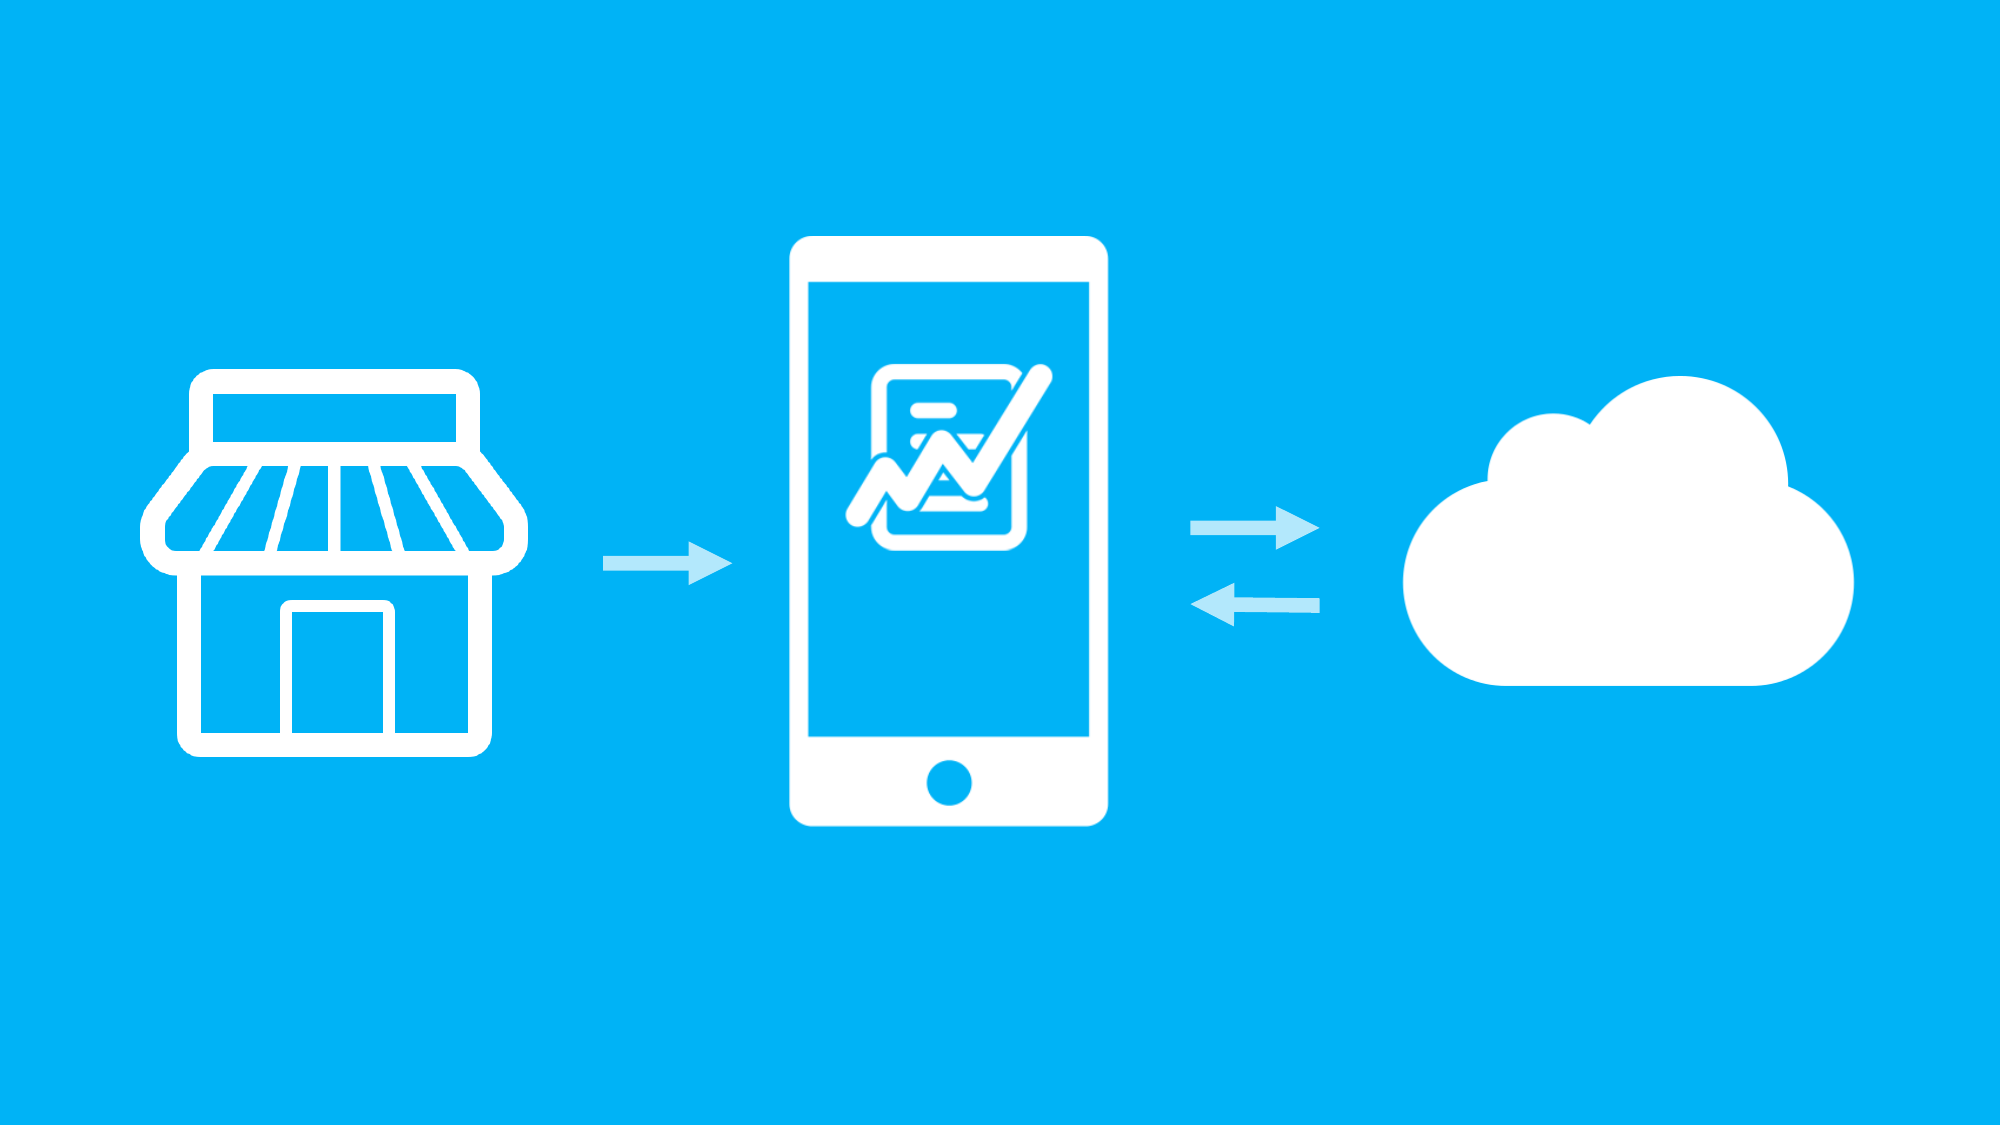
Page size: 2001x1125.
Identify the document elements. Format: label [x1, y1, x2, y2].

picture [1403, 377, 1854, 685]
picture [141, 370, 527, 756]
picture [790, 237, 1108, 826]
